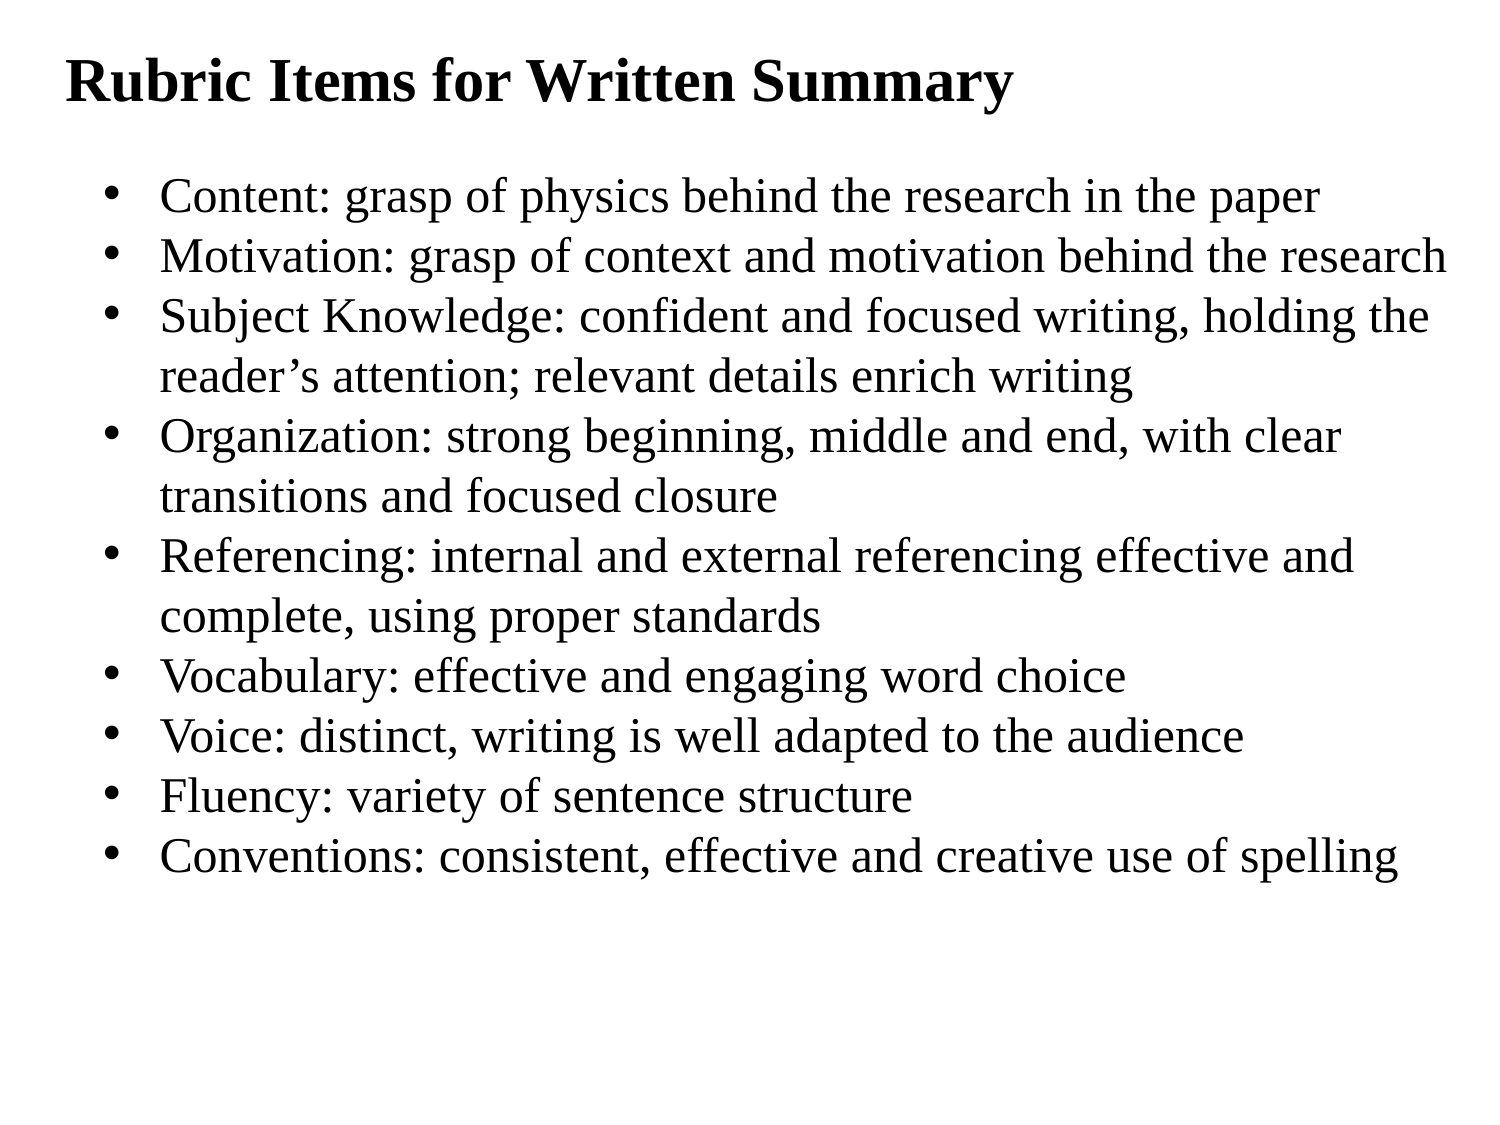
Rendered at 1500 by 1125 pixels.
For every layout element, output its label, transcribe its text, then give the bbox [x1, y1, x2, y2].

text_box Content: grasp of physics behind the research in the paper Motivation: grasp of context and motivation behind the research Subject Knowledge: confident and focused writing, holding the reader’s attention; relevant details enrich writing Organization: strong beginning, middle and end, with clear transitions and focused closure Referencing: internal and external referencing effective and complete, using proper standards Vocabulary: effective and engaging word choice Voice: distinct, writing is well adapted to the audience Fluency: variety of sentence structure Conventions: consistent, effective and creative use of spelling [88, 155, 1475, 890]
text_box Rubric Items for Written Summary [50, 31, 1031, 122]
